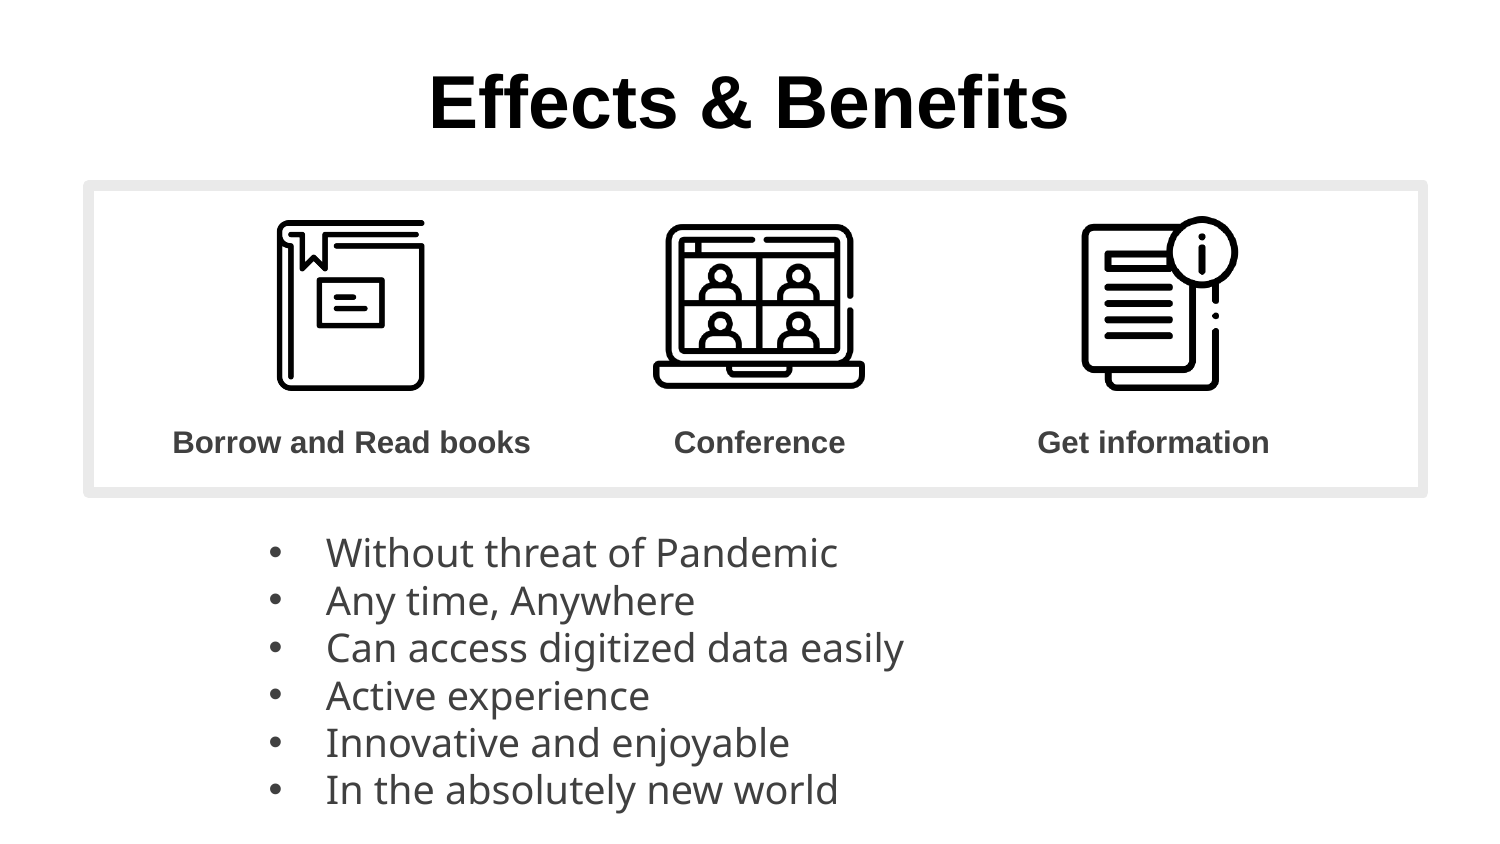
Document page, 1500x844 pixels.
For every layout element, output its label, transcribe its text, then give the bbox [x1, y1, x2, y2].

picture [653, 200, 865, 412]
title Effects & Benefits [0, 34, 1500, 162]
picture [1071, 216, 1247, 392]
text_box Borrow and Read books [147, 414, 557, 467]
text_box Get information [967, 414, 1341, 467]
text_box [86, 184, 1425, 495]
text_box Conference [578, 414, 942, 467]
text_box Without threat of Pandemic Any time, Anywhere Can access digitized data easily Active experience Innovative and enjoyable In the absolutely new world [253, 520, 1341, 821]
picture [265, 220, 436, 392]
